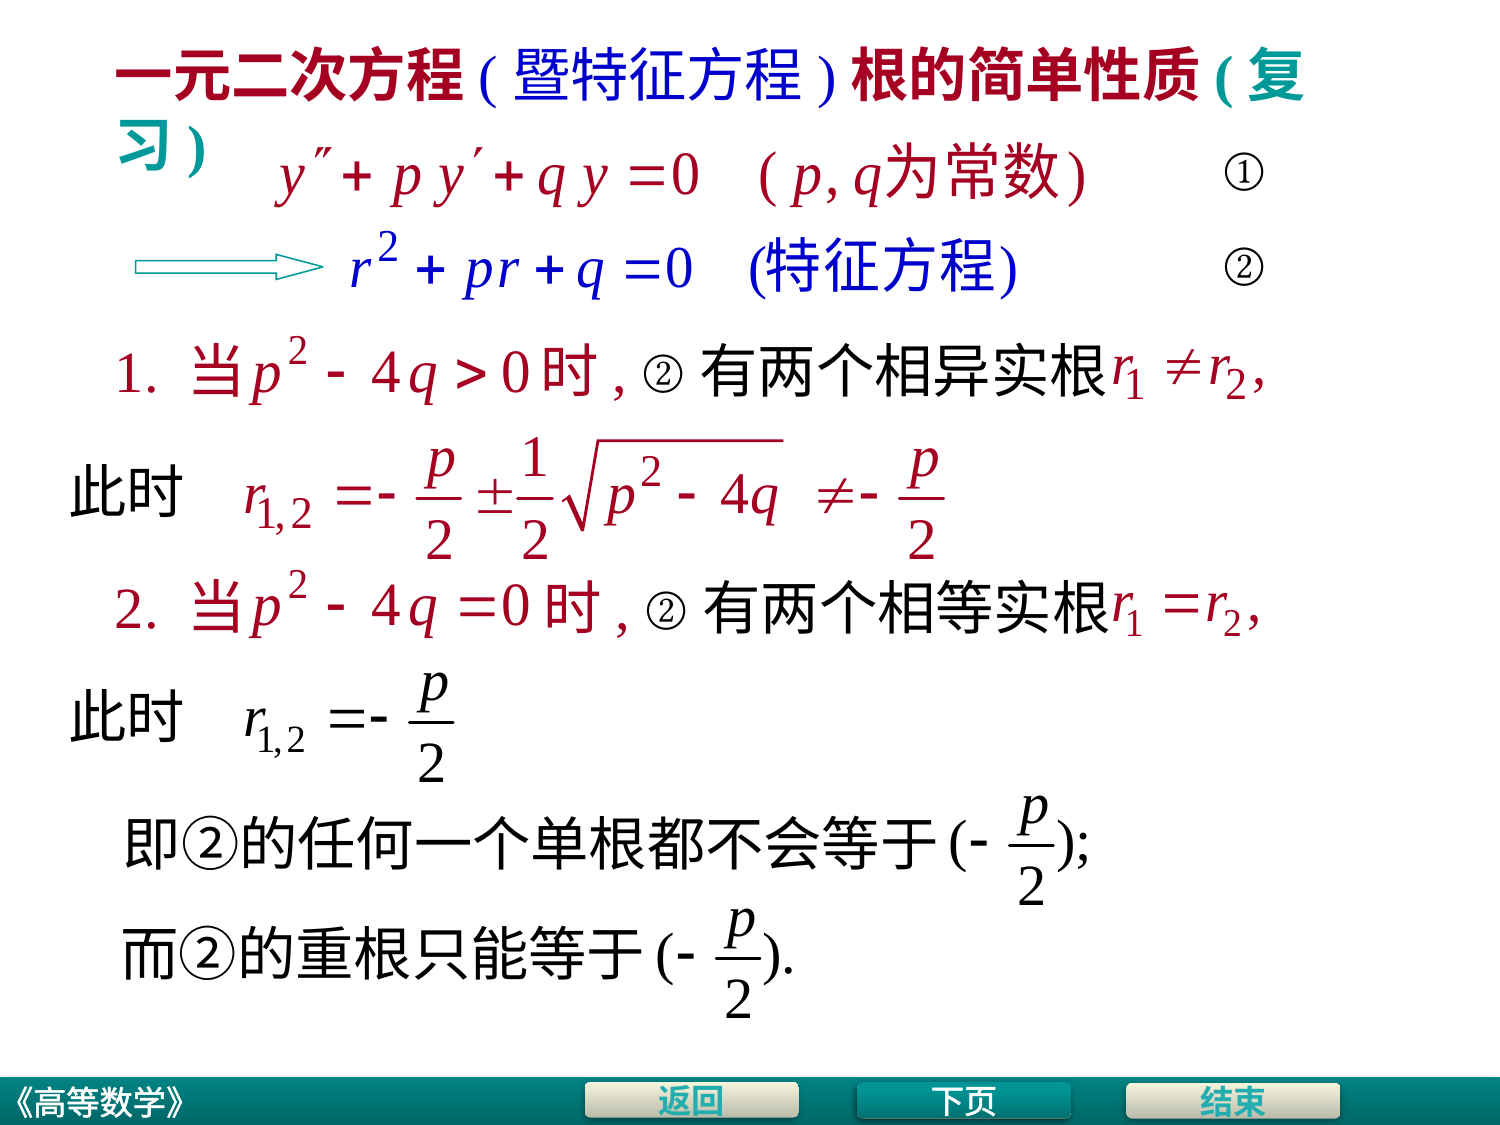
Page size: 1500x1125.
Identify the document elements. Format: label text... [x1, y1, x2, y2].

text_box 2. 当 [100, 562, 238, 648]
text_box ② [1207, 220, 1282, 305]
text_box 而②的重根只能等于 [120, 916, 648, 987]
text_box 时, ②有两个相异实根 [534, 326, 1138, 411]
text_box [653, 887, 798, 1024]
text_box 此时 [53, 448, 200, 533]
text_box 下页 [857, 1082, 1072, 1118]
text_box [1108, 569, 1263, 642]
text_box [239, 426, 797, 563]
text_box 1. 当 [100, 326, 239, 411]
text_box 此时 [53, 672, 200, 758]
text_box 即②的任何一个单根都不会等于 [108, 800, 941, 885]
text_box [241, 559, 532, 644]
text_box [946, 774, 1093, 911]
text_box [1108, 333, 1269, 405]
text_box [239, 651, 459, 788]
text_box 一元二次方程(暨特征方程)根的简单性质(复习) [100, 30, 1365, 186]
text_box ① [1207, 186, 1282, 210]
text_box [346, 219, 1022, 306]
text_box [270, 137, 1101, 213]
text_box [808, 426, 947, 563]
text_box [241, 326, 532, 410]
text_box 时, ②有两个相等实根 [534, 563, 1329, 649]
text_box [135, 254, 324, 280]
